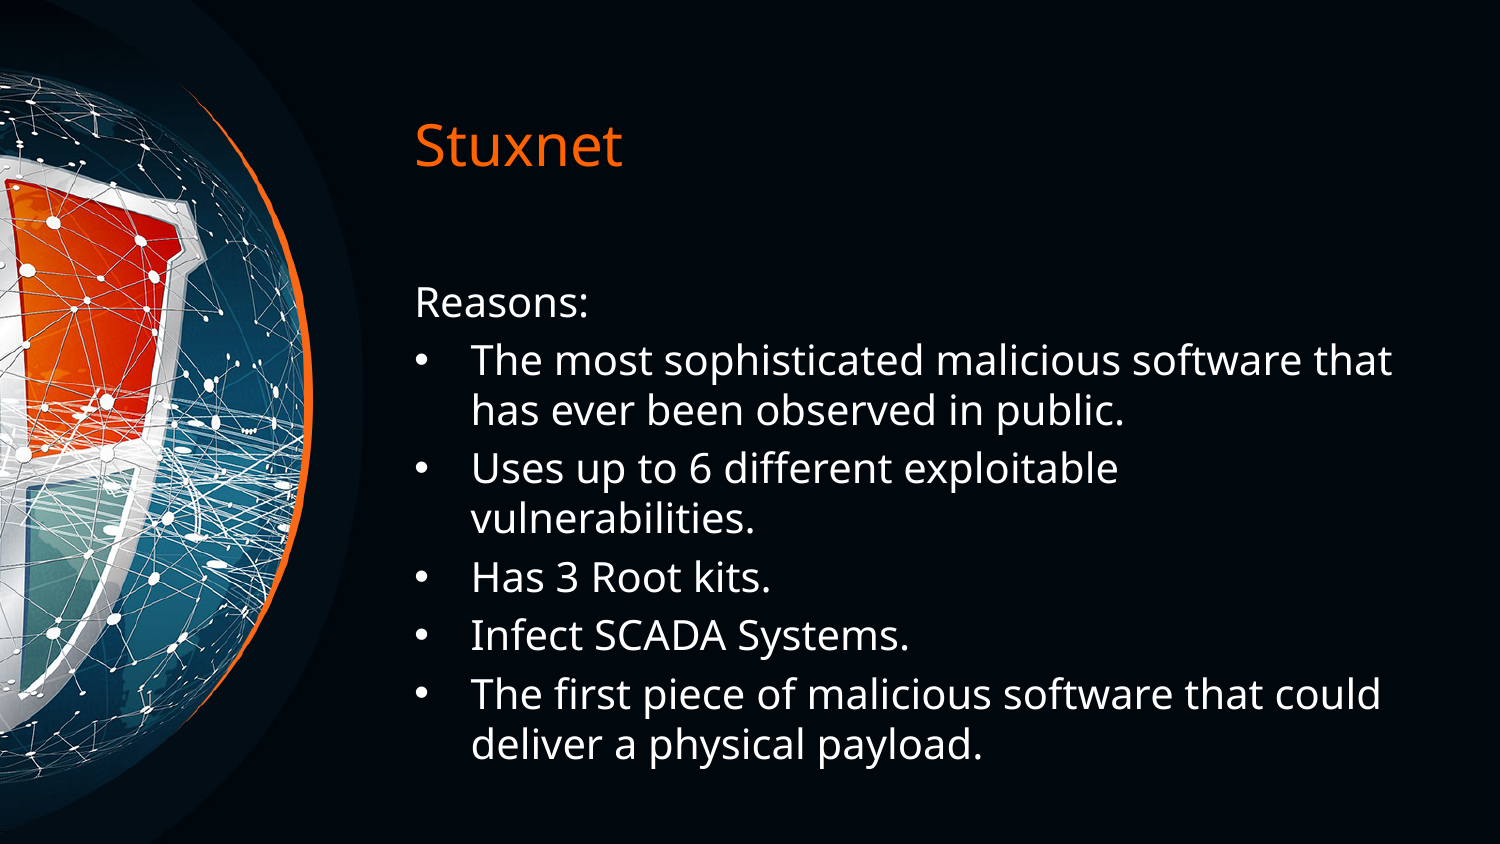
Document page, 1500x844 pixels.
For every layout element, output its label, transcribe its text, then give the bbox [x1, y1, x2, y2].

list Reasons: The most sophisticated malicious software that has ever been observed in public. Uses up to 6 different exploitable vulnerabilities. Has 3 Root kits. Infect SCADA Systems. The first piece of malicious software that could deliver a physical payload. [399, 267, 1425, 844]
picture [0, 0, 1500, 844]
title Stuxnet [399, 80, 1425, 207]
